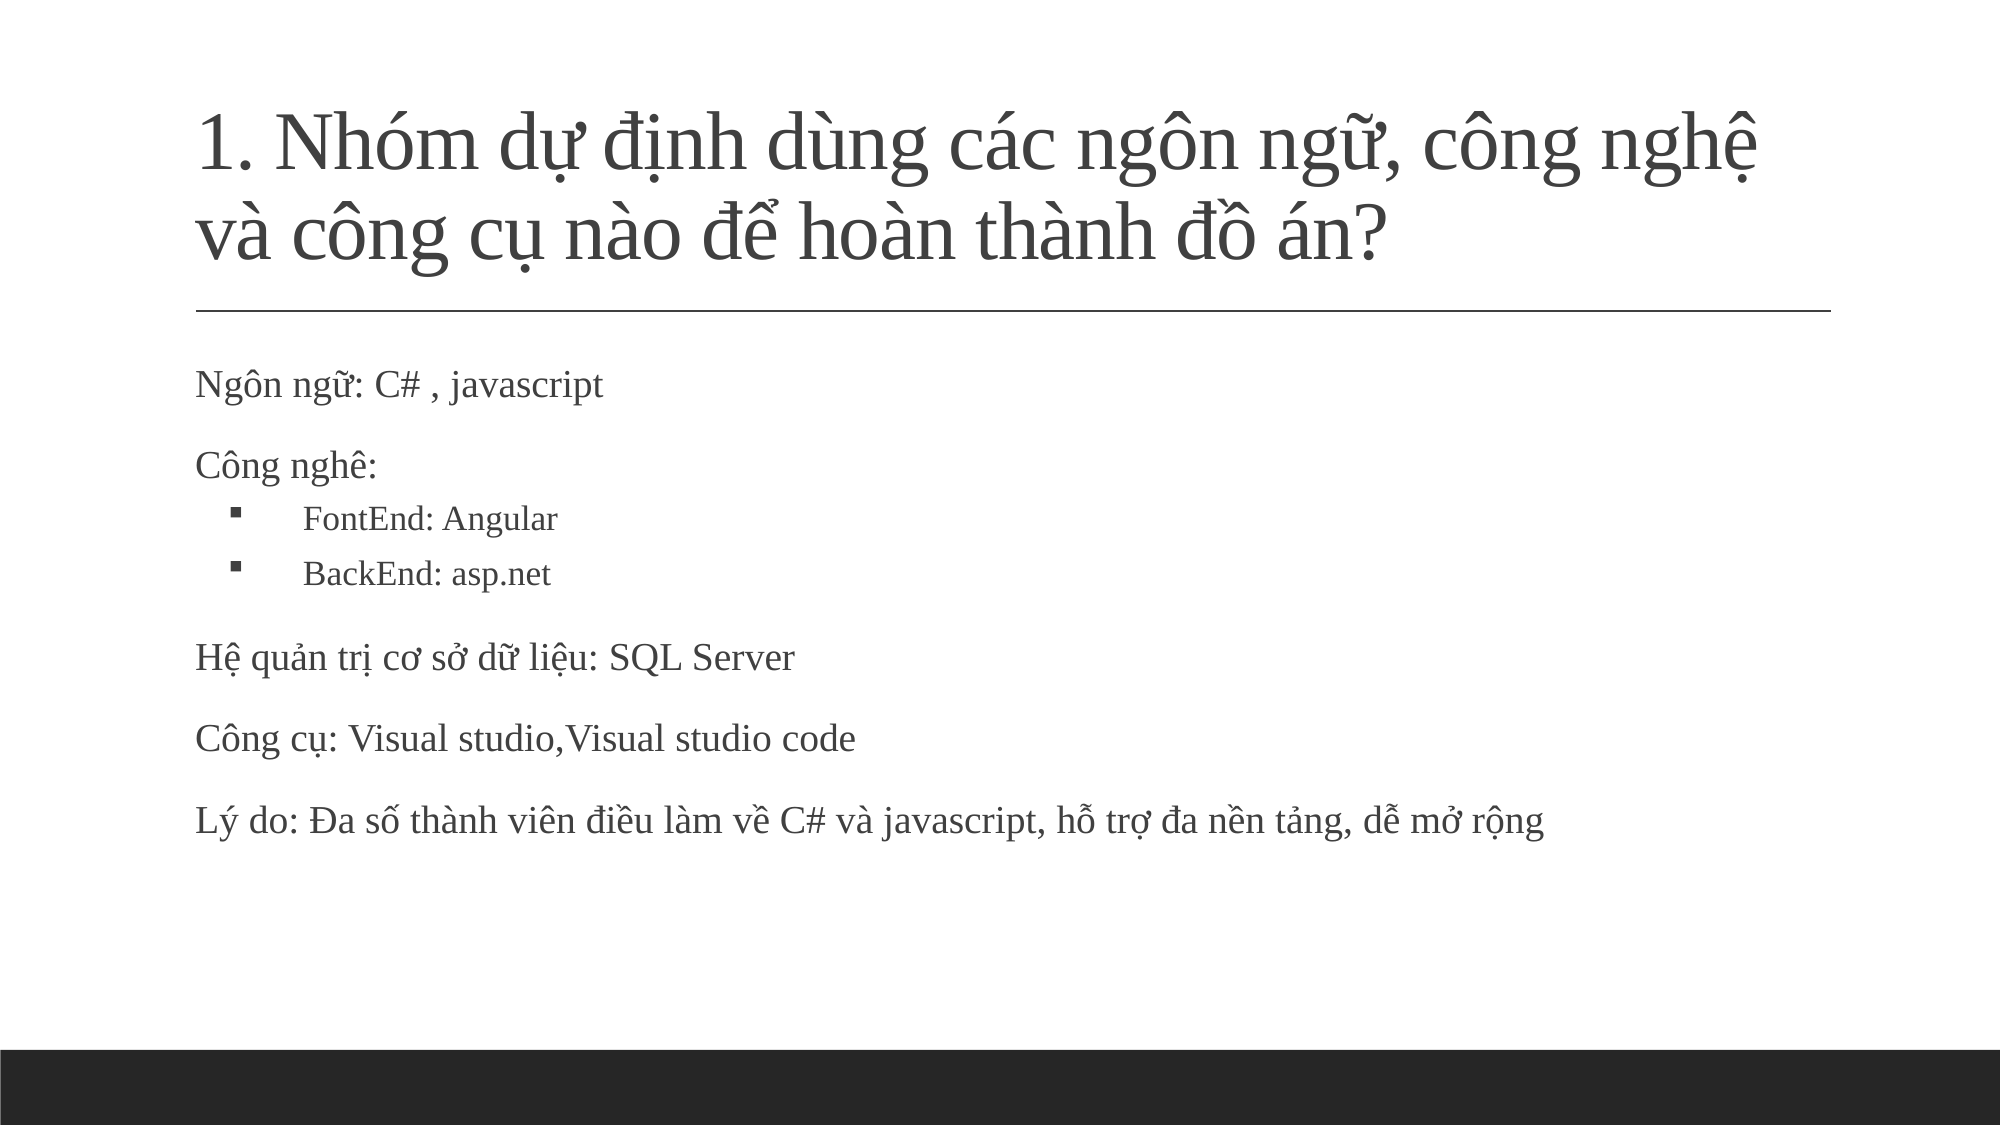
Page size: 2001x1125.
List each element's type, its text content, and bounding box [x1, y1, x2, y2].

list Ngôn ngữ: C# , javascript Công nghê: FontEnd: Angular BackEnd: asp.net Hệ quản trị cơ sở dữ liệu: SQL Server Công cụ: Visual studio,Visual studio code Lý do: Đa số thành viên điều làm về C# và javascript, hỗ trợ đa nền tảng, dễ mở rộng [180, 345, 1830, 963]
title 1. Nhóm dự định dùng các ngôn ngữ, công nghệ và công cụ nào để hoàn thành đồ án? [180, 47, 1830, 285]
